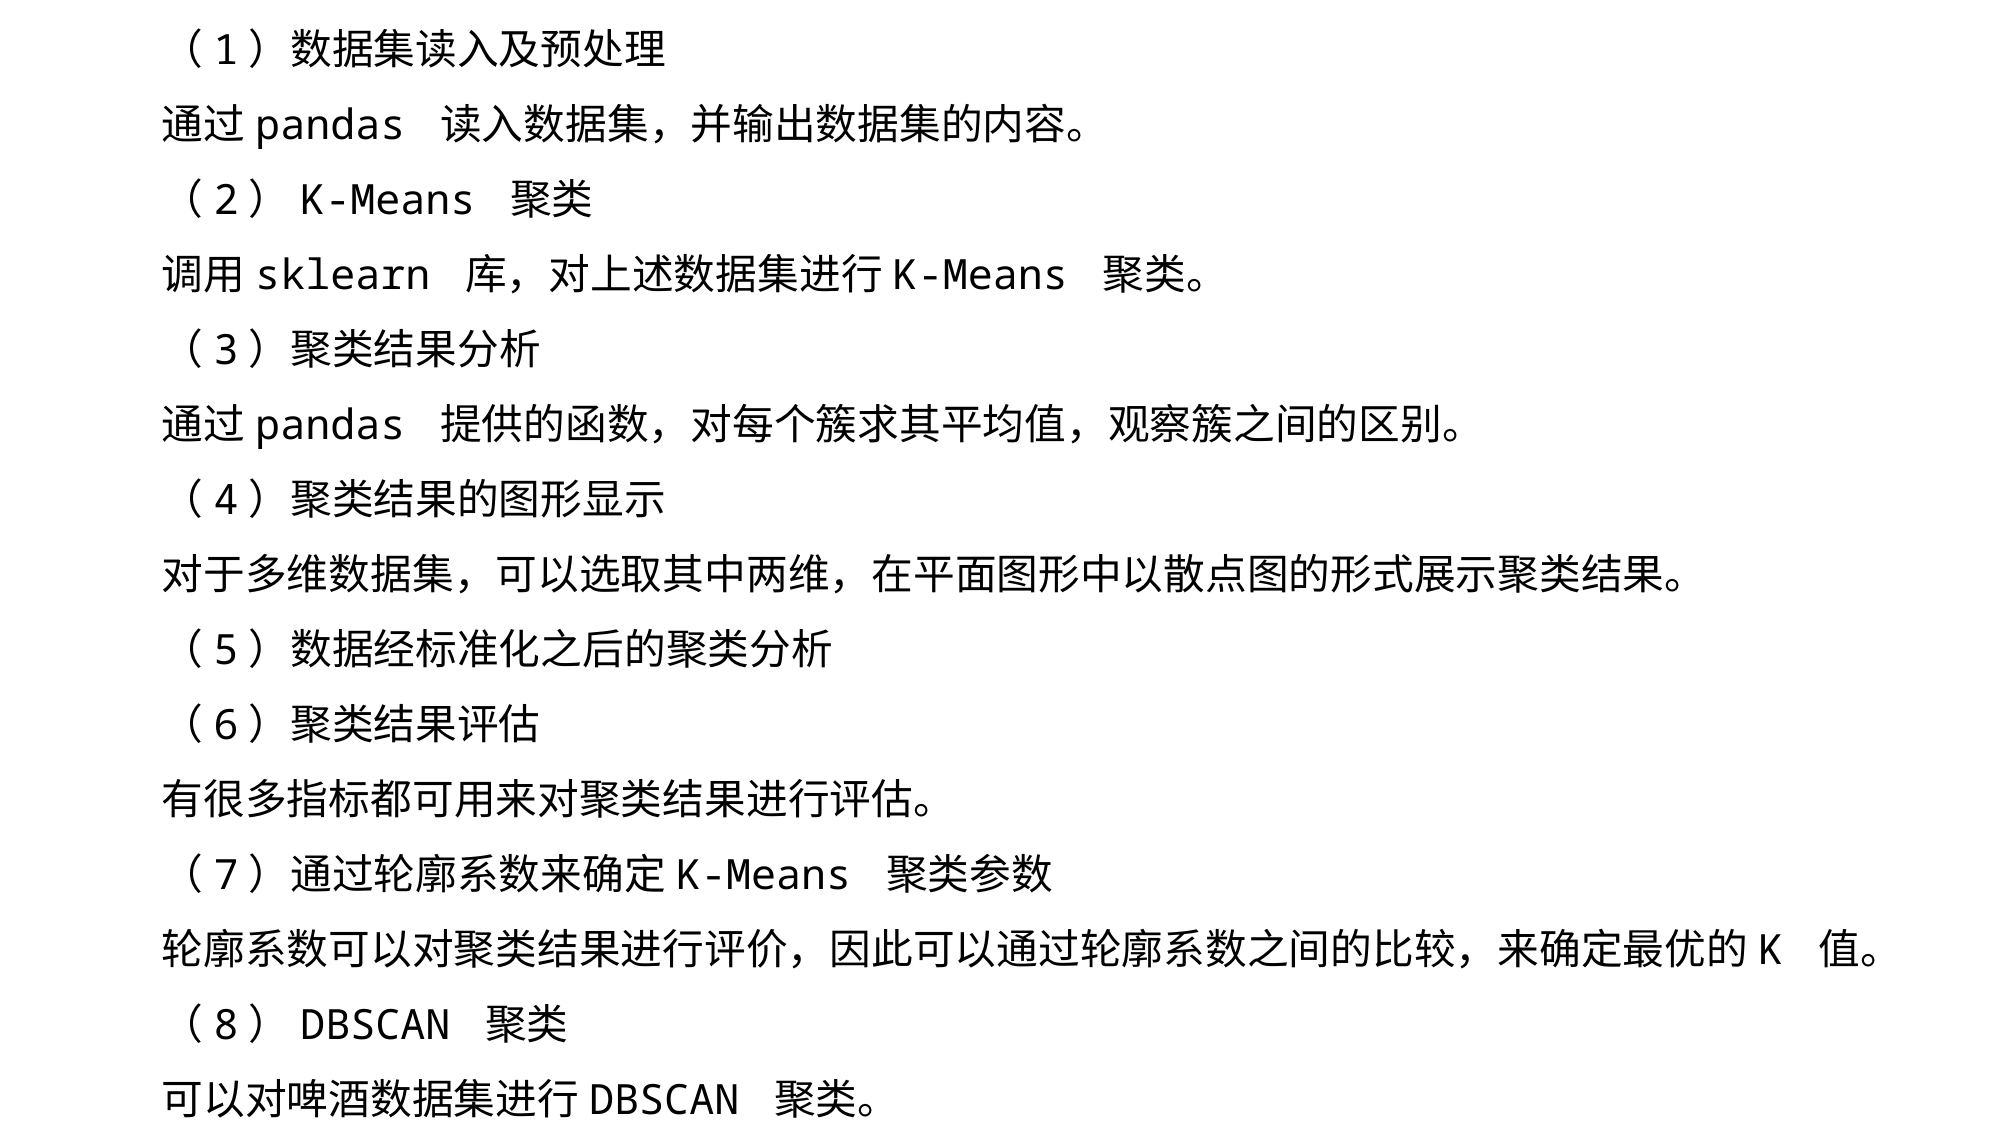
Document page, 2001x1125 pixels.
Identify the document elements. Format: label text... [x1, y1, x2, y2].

text_box （1）数据集读入及预处理 通过pandas 读入数据集，并输出数据集的内容。 （2）K-Means 聚类 调用sklearn 库，对上述数据集进行K-Means 聚类。 （3）聚类结果分析 通过pandas 提供的函数，对每个簇求其平均值，观察簇之间的区别。 （4）聚类结果的图形显示 对于多维数据集，可以选取其中两维，在平面图形中以散点图的形式展示聚类结果。 （5）数据经标准化之后的聚类分析 （6）聚类结果评估 有很多指标都可用来对聚类结果进行评估。 （7）通过轮廓系数来确定K-Means 聚类参数 轮廓系数可以对聚类结果进行评价，因此可以通过轮廓系数之间的比较，来确定最优的K 值。 （8）DBSCAN 聚类 可以对啤酒数据集进行DBSCAN 聚类。 [52, 0, 1948, 1125]
